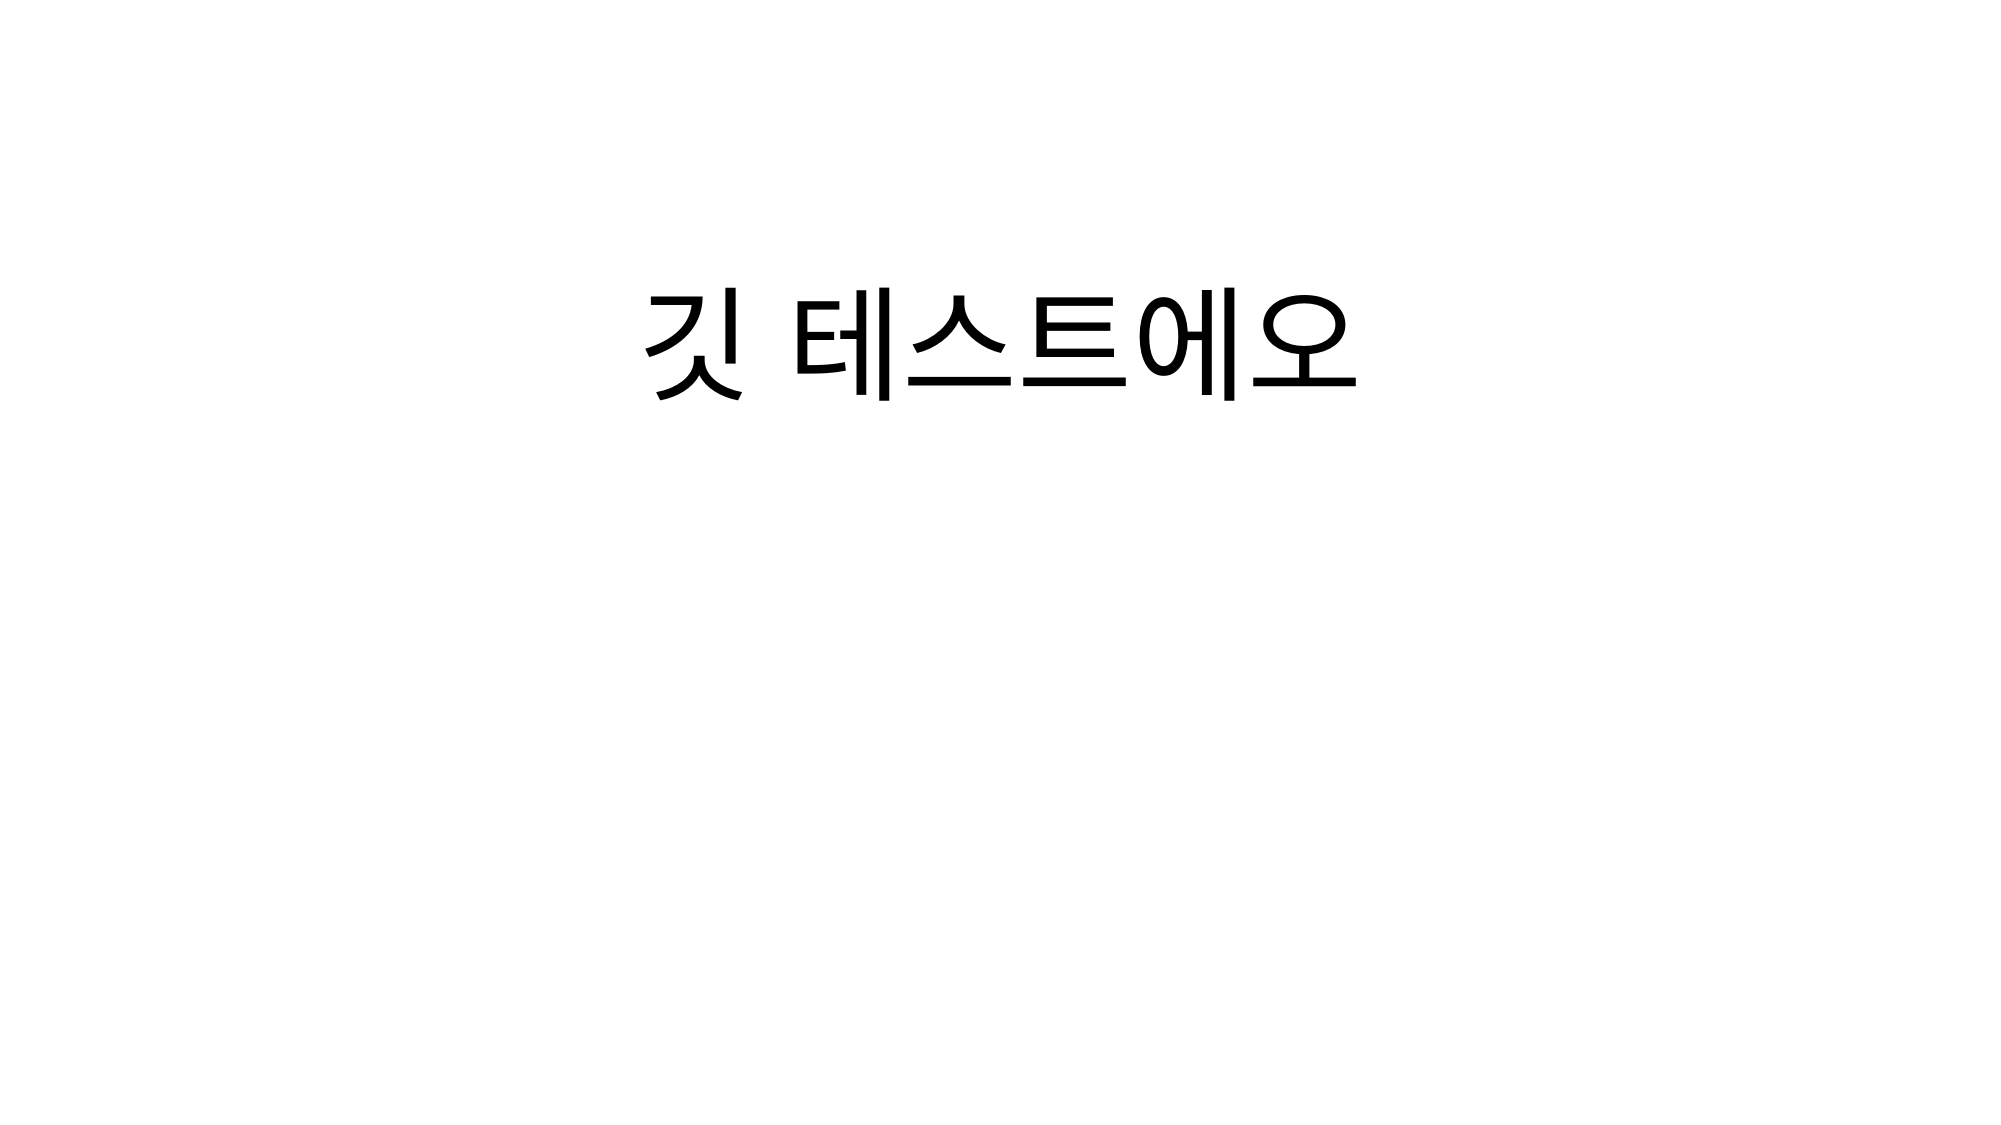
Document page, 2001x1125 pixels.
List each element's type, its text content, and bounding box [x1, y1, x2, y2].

title 깃 테스트에오 [249, 184, 1750, 576]
